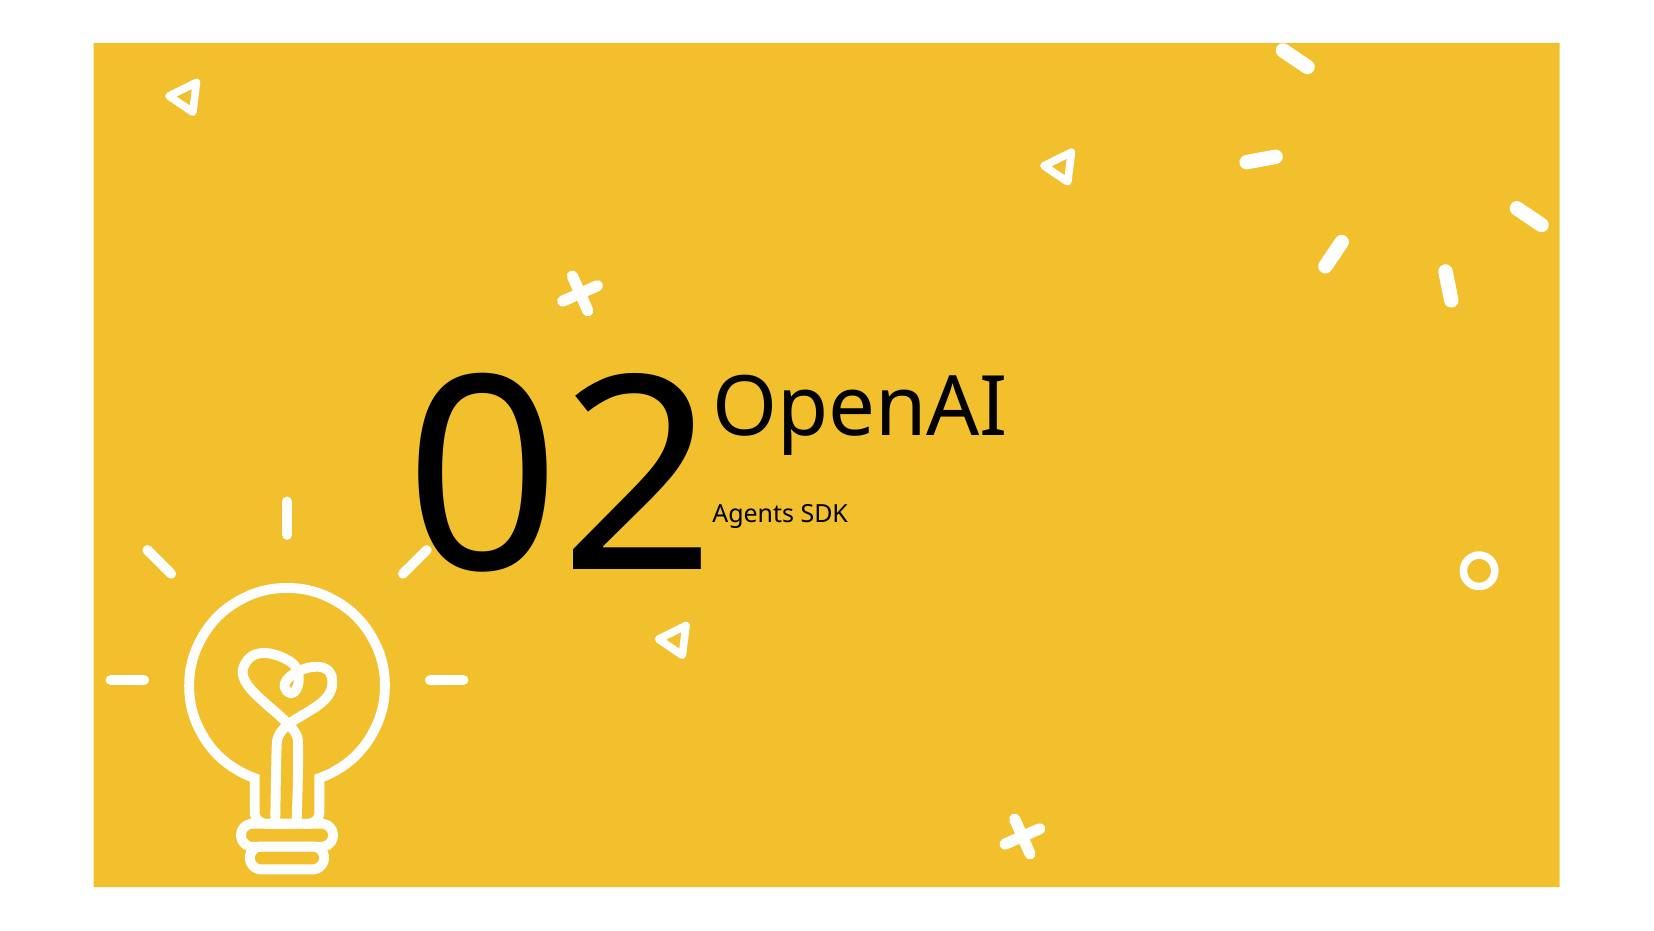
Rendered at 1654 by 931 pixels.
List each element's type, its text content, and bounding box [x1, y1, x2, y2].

title 02 [405, 276, 751, 646]
text_box Agents SDK [751, 460, 1373, 564]
title OpenAI [751, 345, 1433, 459]
